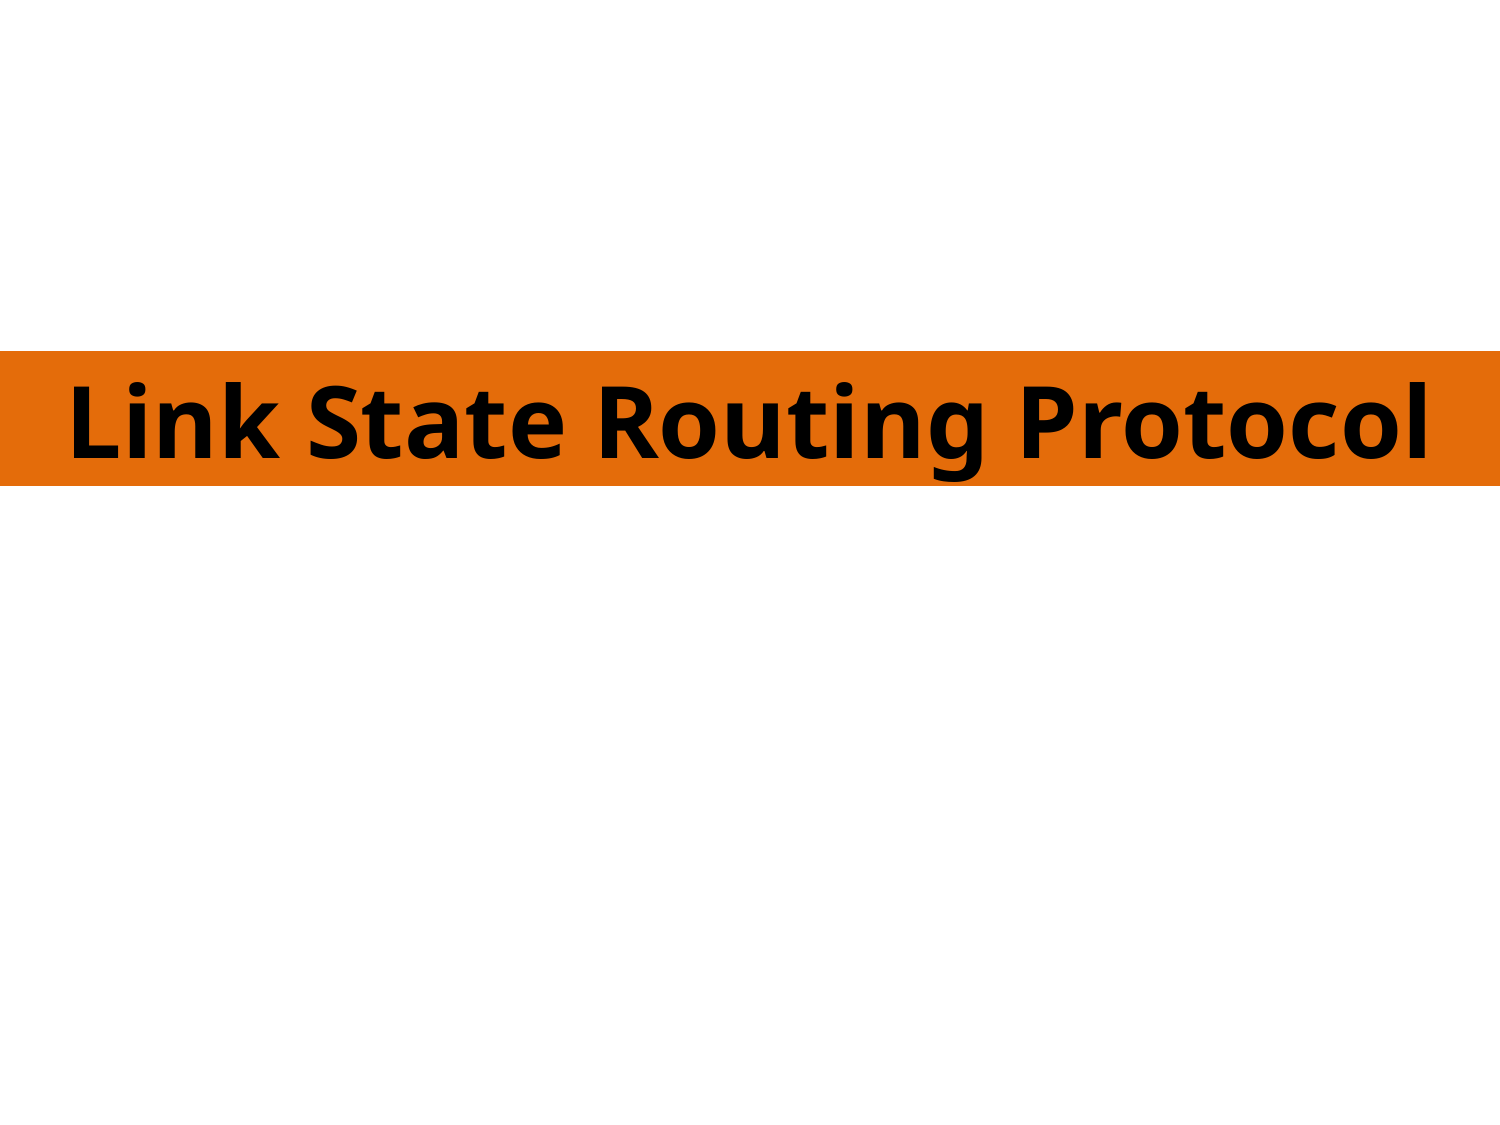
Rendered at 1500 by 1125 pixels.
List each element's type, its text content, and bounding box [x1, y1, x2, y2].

text_box Link State Routing Protocol [0, 351, 1500, 486]
